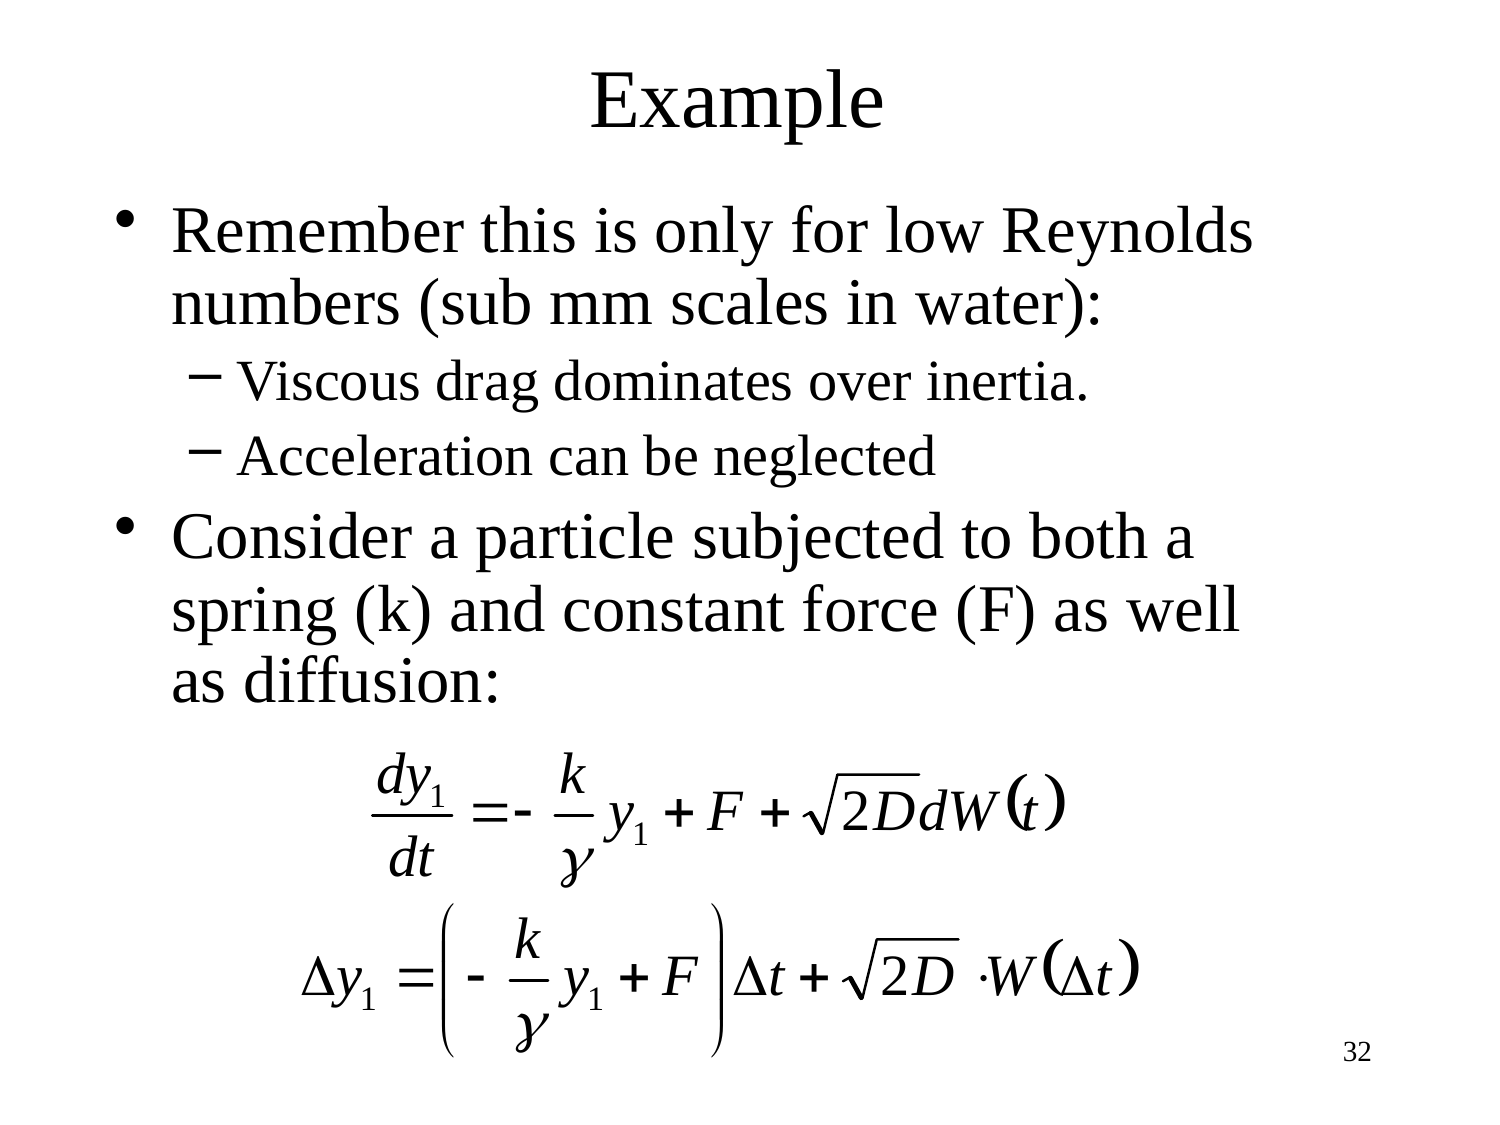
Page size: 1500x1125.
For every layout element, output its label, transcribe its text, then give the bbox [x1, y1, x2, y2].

list Remember this is only for low Reynolds numbers (sub mm scales in water): Viscous drag dominates over inertia. Acceleration can be neglected Consider a particle subjected to both a spring (k) and constant force (F) as well as diffusion: [99, 187, 1325, 788]
slide_number 32 [1074, 1024, 1388, 1101]
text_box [291, 892, 1142, 1069]
title Example [99, 0, 1375, 188]
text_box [362, 737, 1071, 891]
